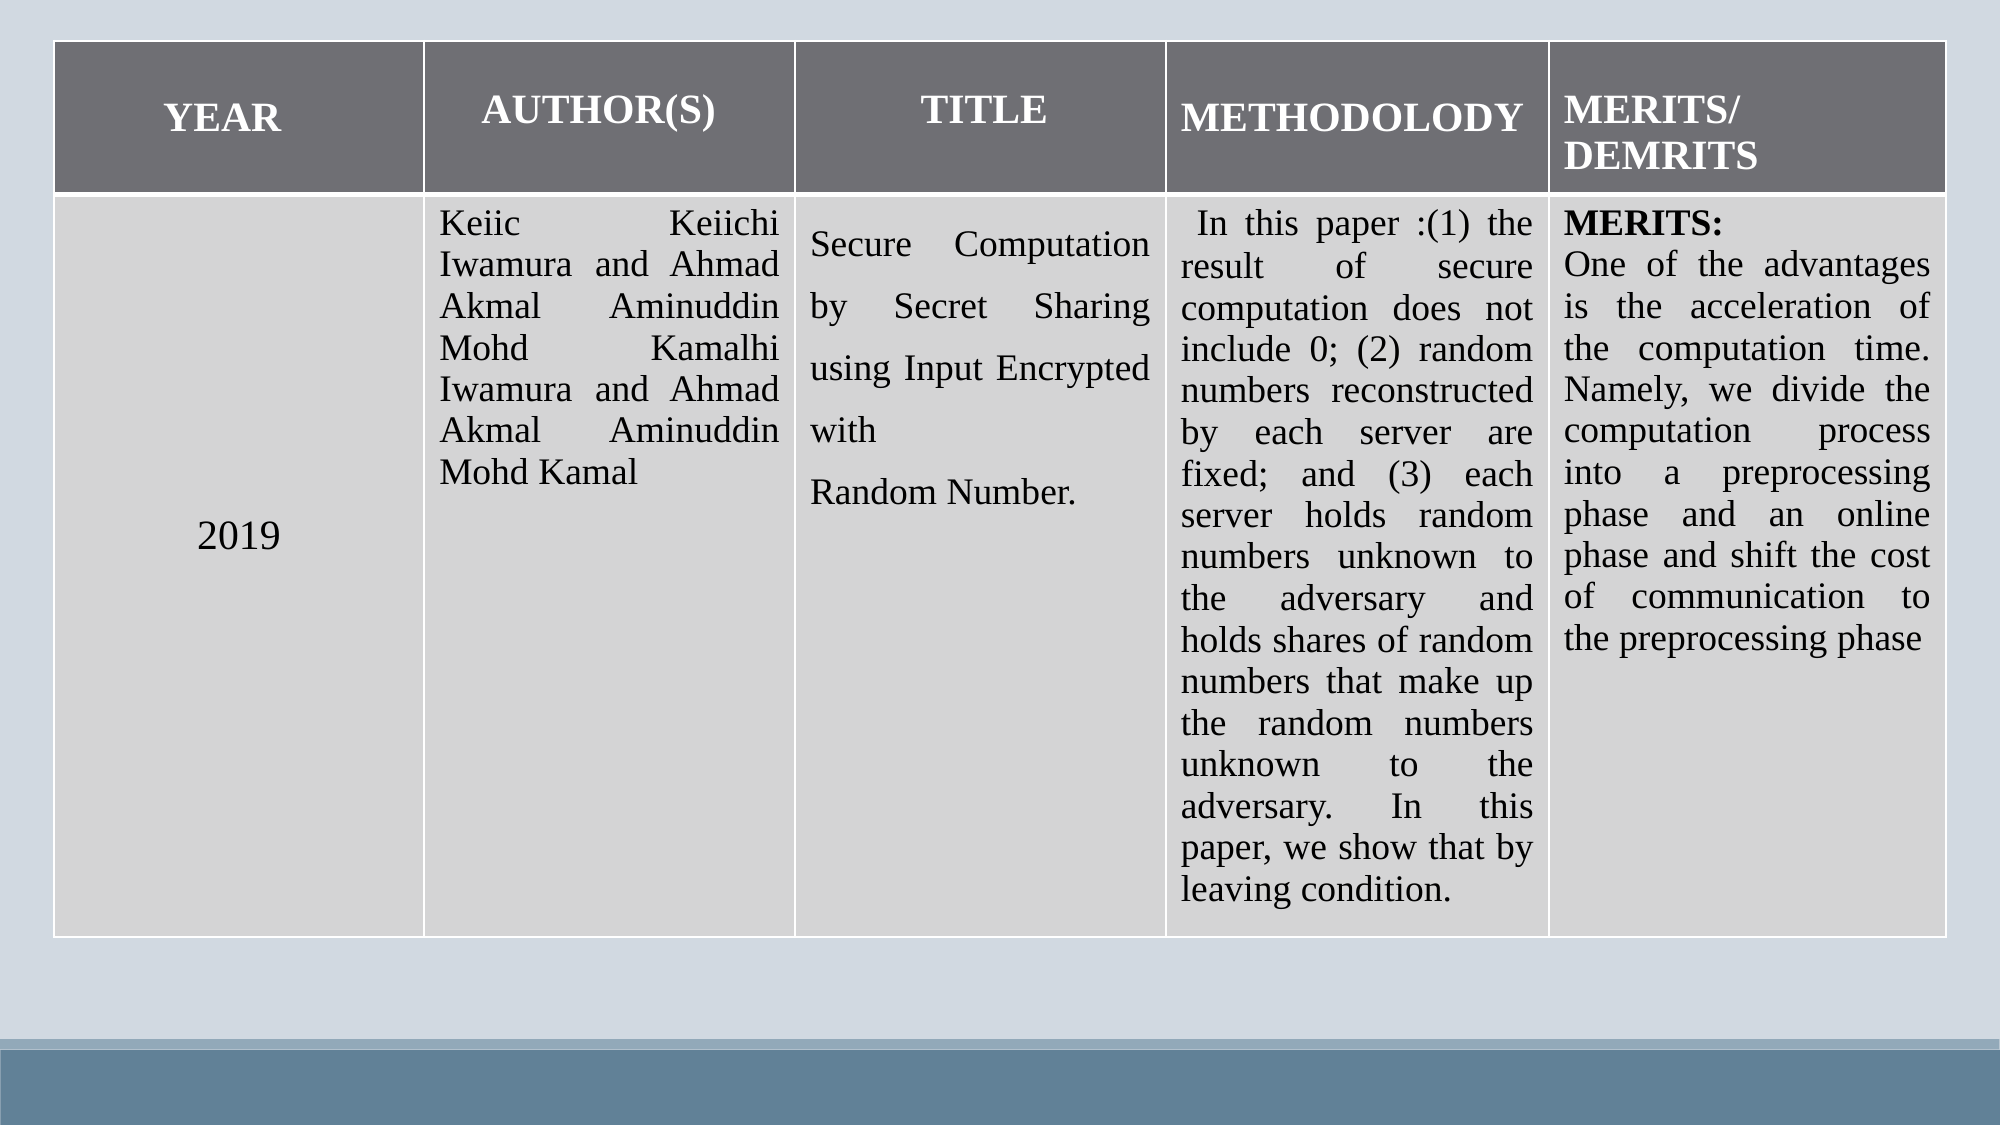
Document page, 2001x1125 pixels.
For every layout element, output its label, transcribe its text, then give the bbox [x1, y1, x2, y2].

table_cell MERITS: One of the advantages is the acceleration of the computation time. Namely, we divide the computation process into a preprocessing phase and an online phase and shift the cost of communication to the preprocessing phase [1550, 197, 1945, 936]
table_header YEAR [55, 42, 423, 192]
table_header AUTHOR(S) [425, 42, 794, 192]
table_header METHODOLODY [1167, 42, 1548, 192]
table_cell 2019 [55, 197, 423, 936]
table_cell In this paper :(1) the result of secure computation does not include 0; (2) random numbers reconstructed by each server are fixed; and (3) each server holds random numbers unknown to the adversary and holds shares of random numbers that make up the random numbers unknown to the adversary. In this paper, we show that by leaving condition. [1167, 197, 1548, 936]
table_cell Keiic Keiichi Iwamura and Ahmad Akmal Aminuddin Mohd Kamalhi Iwamura and Ahmad Akmal Aminuddin Mohd Kamal [425, 197, 794, 936]
table_header MERITS/DEMRITS [1550, 42, 1945, 192]
table_header TITLE [796, 42, 1165, 192]
table_cell Secure Computation by Secret Sharing using Input Encrypted with Random Number. [796, 197, 1165, 936]
